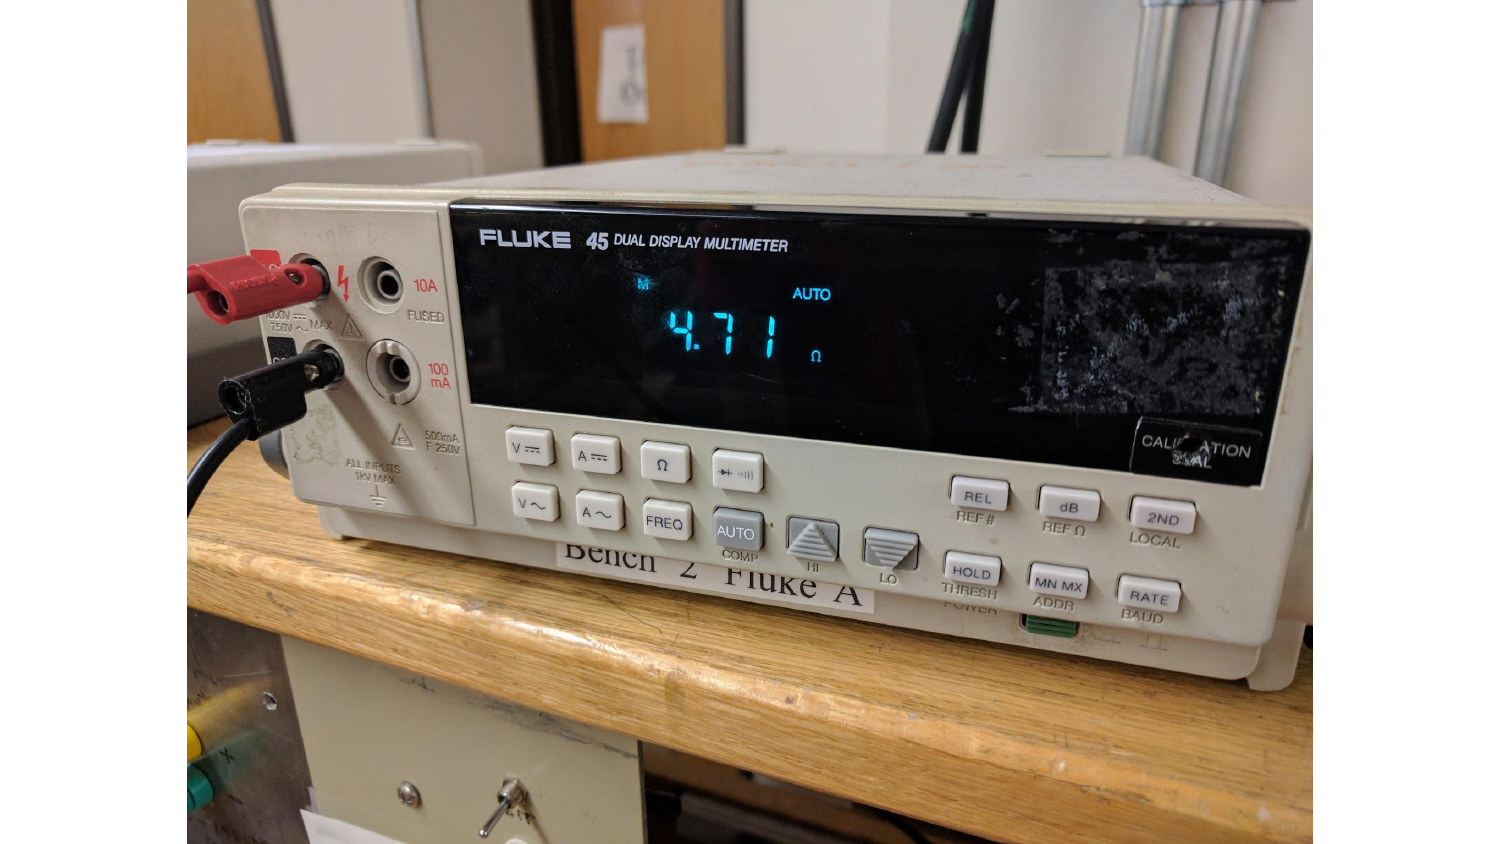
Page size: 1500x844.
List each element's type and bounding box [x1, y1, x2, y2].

picture [187, 0, 1313, 844]
